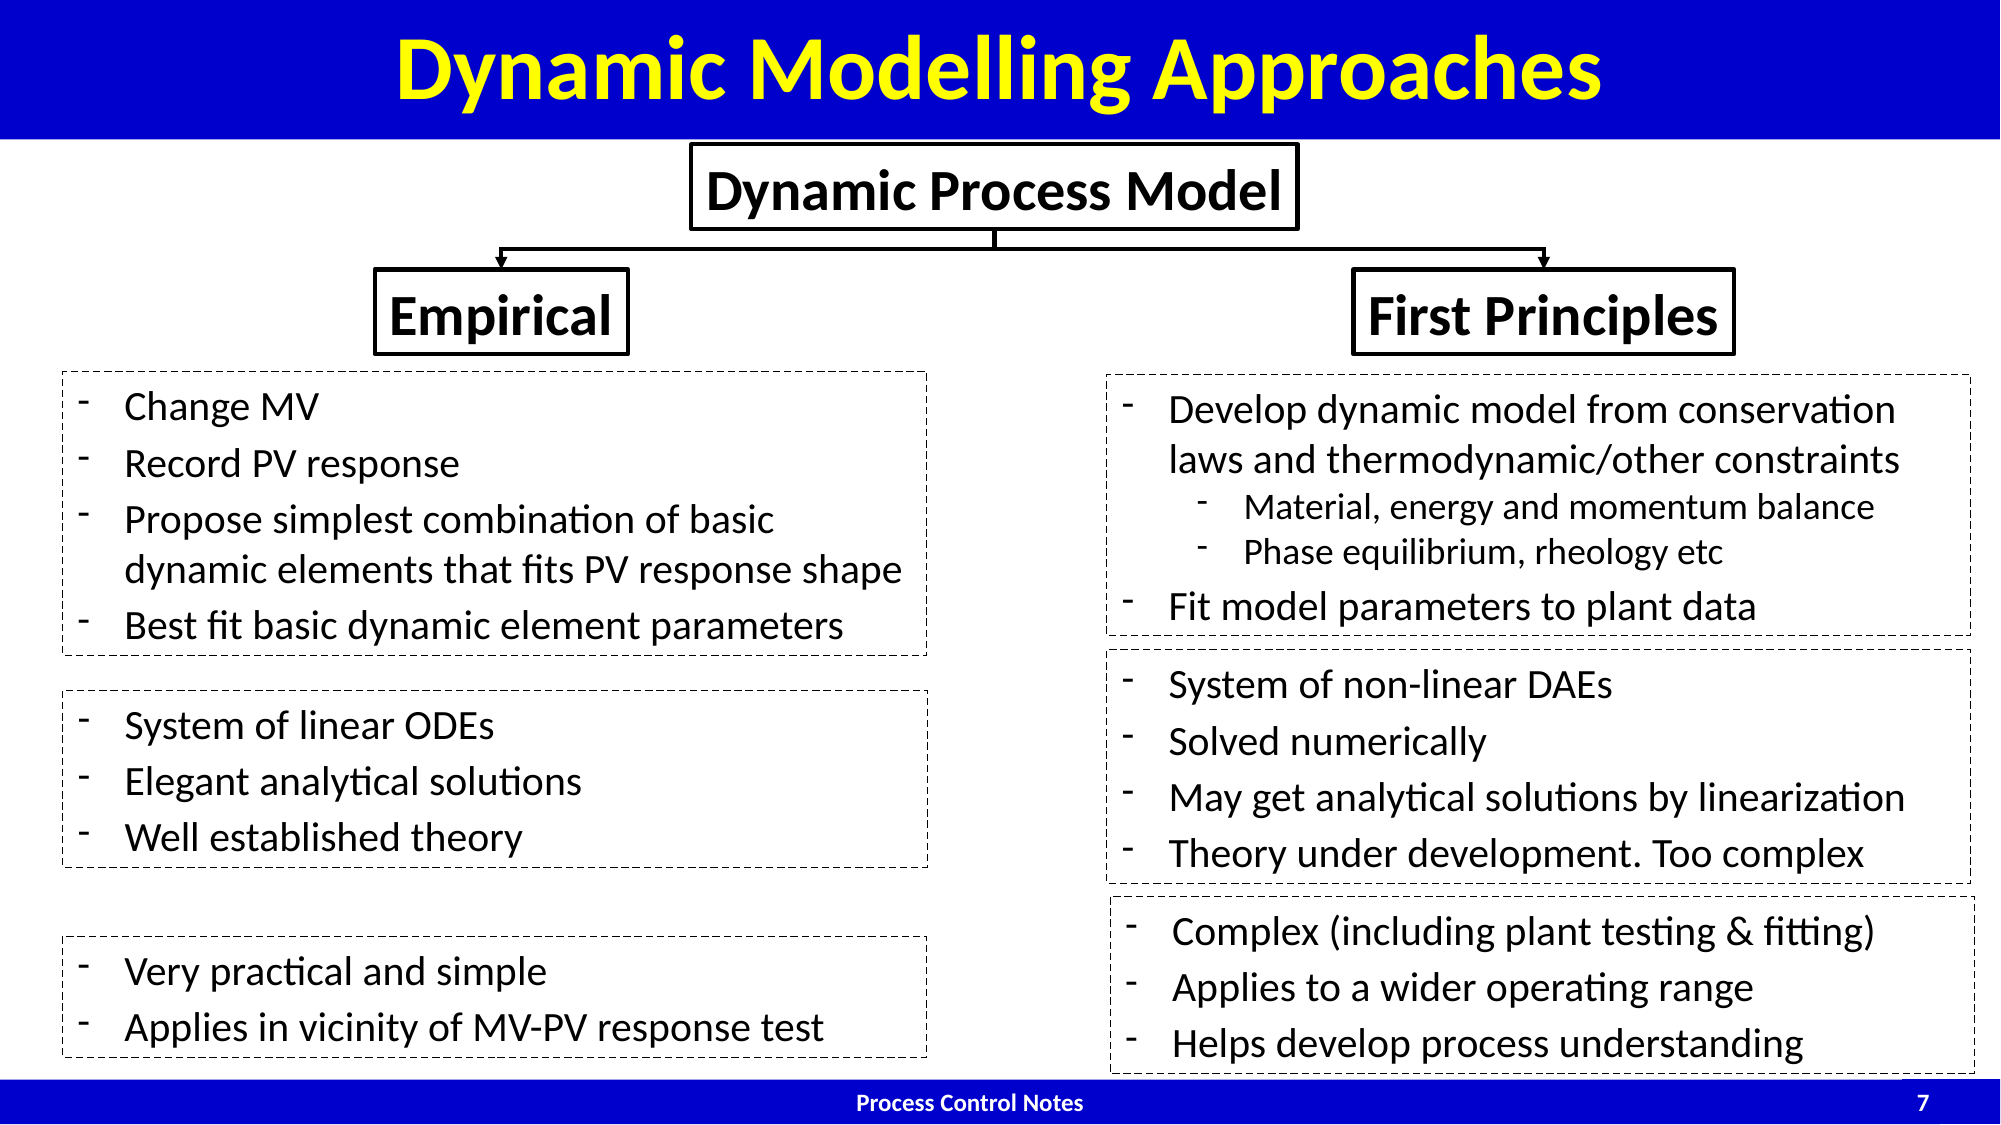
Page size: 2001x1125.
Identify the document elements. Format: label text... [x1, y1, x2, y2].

text_box Change MV Record PV response Propose simplest combination of basic dynamic elements that fits PV response shape Best fit basic dynamic element parameters [62, 371, 927, 656]
title Dynamic Modelling Approaches [0, 0, 2000, 140]
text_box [373, 230, 1737, 356]
text_box System of non-linear DAEs Solved numerically May get analytical solutions by linearization Theory under development. Too complex [1106, 649, 1971, 884]
text_box Complex (including plant testing & fitting) Applies to a wider operating range Helps develop process understanding [1110, 896, 1975, 1074]
text_box Dynamic Process Model [691, 144, 1298, 230]
text_box Develop dynamic model from conservation laws and thermodynamic/other constraints Material, energy and momentum balance Phase equilibrium, rheology etc Fit model parameters to plant data [1106, 374, 1971, 636]
text_box Very practical and simple Applies in vicinity of MV-PV response test [62, 936, 927, 1058]
text_box System of linear ODEs Elegant analytical solutions Well established theory [62, 690, 928, 868]
